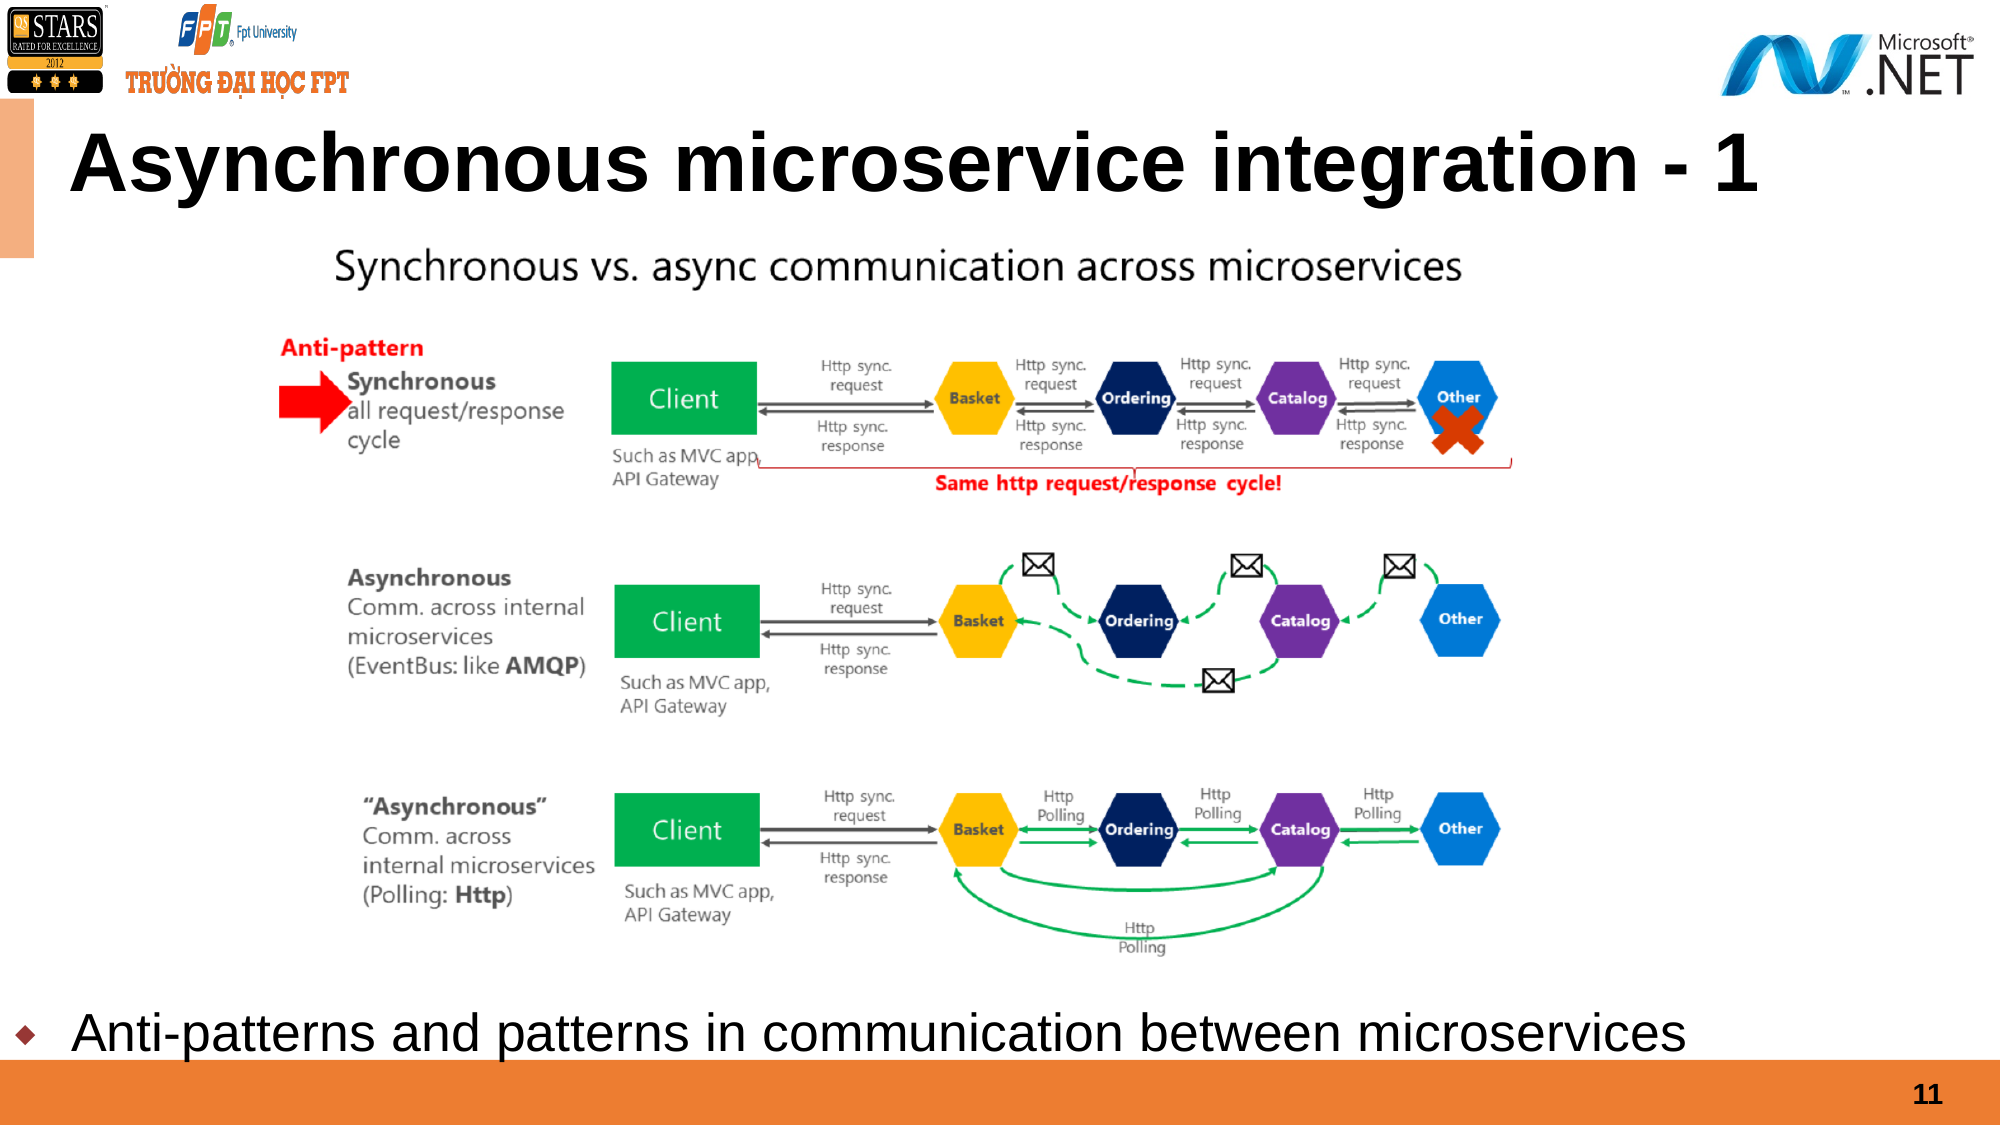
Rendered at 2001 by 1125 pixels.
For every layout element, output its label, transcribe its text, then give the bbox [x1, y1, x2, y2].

slide_number 11 [1508, 1063, 1959, 1123]
picture [7, 4, 349, 99]
list Anti-patterns and patterns in communication between microservices [0, 217, 2000, 1076]
title Asynchronous microservice integration - 1 [53, 111, 2000, 217]
picture [1685, 0, 2001, 129]
picture [279, 236, 1523, 957]
